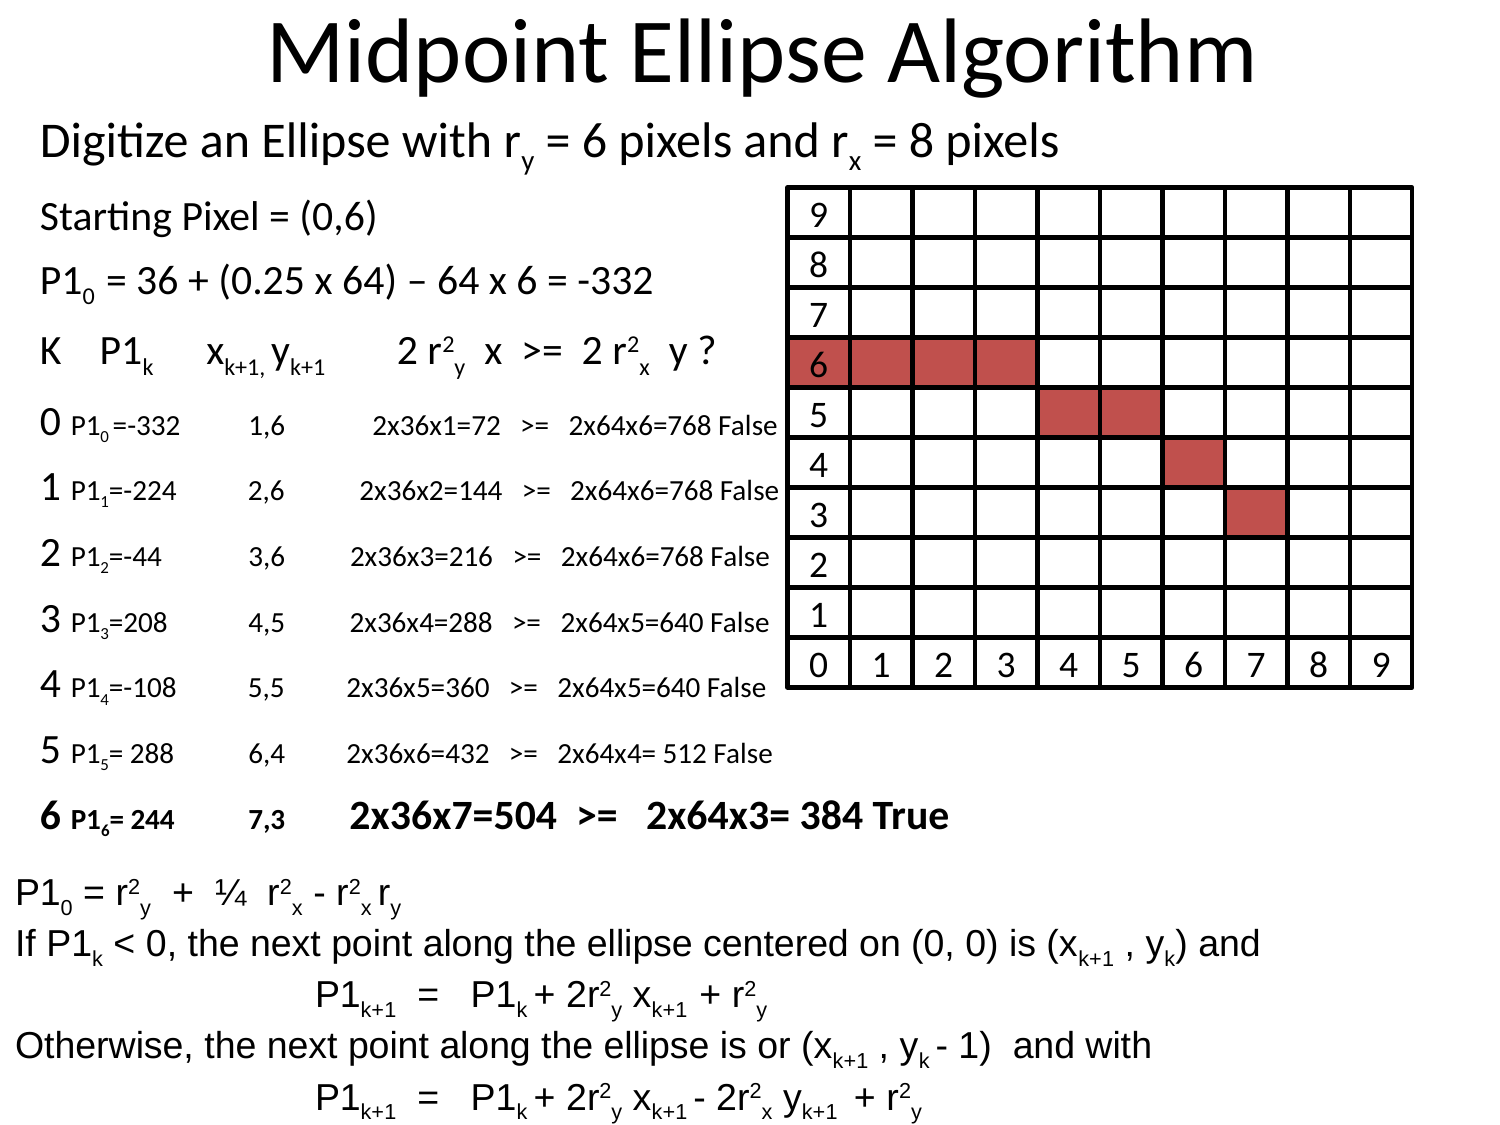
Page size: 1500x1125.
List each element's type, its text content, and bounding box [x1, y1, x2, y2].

text_box [912, 338, 974, 387]
subtitle Digitize an Ellipse with ry = 6 pixels and rx = 8 pixels Starting Pixel = (0,6) P10 = 36 + (0.25 x 64) – 64 x 6 = -332 K P1k xk+1, yk+1 2 r2y x >= 2 r2x y ? 0 P10 =-332 1,6 2x36x1=72 >= 2x64x6=768 False 1 P11=-224 2,6 2x36x2=144 >= 2x64x6=768 False 2 P12=-44 3,6 2x36x3=216 >= 2x64x6=768 False 3 P13=208 4,5 2x36x4=288 >= 2x64x5=640 False 4 P14=-108 5,5 2x36x5=360 >= 2x64x5=640 False 5 P15= 288 6,4 2x36x6=432 >= 2x64x4= 512 False 6 P16= 244 7,3 2x36x7=504 >= 2x64x3= 384 True [24, 99, 1475, 860]
text_box [1099, 487, 1162, 537]
text_box [1287, 437, 1349, 487]
text_box [1099, 187, 1162, 238]
text_box [1037, 537, 1099, 587]
text_box [1037, 238, 1099, 288]
text_box [1037, 187, 1099, 238]
text_box [1099, 437, 1162, 487]
text_box [1099, 587, 1162, 637]
text_box P10 = r2y + ¼ r2x - r2x ry If P1k < 0, the next point along the ellipse centered on (0, 0) is (xk+1 , yk) and P1k+1 = P1k + 2r2y xk+1 + r2y Otherwise, the next point along the ellipse is or (xk+1 , yk - 1) and with P1k+1 = P1k + 2r2y xk+1 - 2r2x yk+1 + r2y [0, 860, 1500, 1125]
text_box 5 [1099, 637, 1162, 688]
text_box [1037, 288, 1099, 338]
text_box [1037, 487, 1099, 537]
text_box [1349, 587, 1413, 637]
text_box [1162, 437, 1224, 487]
text_box [849, 338, 912, 387]
text_box [1037, 387, 1099, 437]
text_box [849, 537, 912, 587]
text_box [1162, 387, 1224, 437]
text_box [849, 437, 912, 487]
text_box [1224, 288, 1287, 338]
text_box [974, 487, 1037, 537]
text_box [1224, 537, 1287, 587]
text_box [912, 288, 974, 338]
text_box [1099, 387, 1162, 437]
text_box [974, 338, 1037, 387]
text_box [1037, 437, 1099, 487]
text_box [1349, 238, 1413, 288]
text_box [1162, 187, 1224, 238]
text_box [1287, 387, 1349, 437]
text_box [974, 537, 1037, 587]
text_box [974, 238, 1037, 288]
text_box [1037, 338, 1099, 387]
text_box [1162, 487, 1224, 537]
text_box [1349, 437, 1413, 487]
text_box [1287, 487, 1349, 537]
text_box [1162, 238, 1224, 288]
text_box [1287, 587, 1349, 637]
text_box [1162, 587, 1224, 637]
text_box [1224, 238, 1287, 288]
title Midpoint Ellipse Algorithm [125, 0, 1400, 99]
text_box [1349, 487, 1413, 537]
text_box 8 [787, 238, 849, 288]
text_box [1287, 187, 1349, 238]
text_box 3 [974, 637, 1037, 688]
text_box [1162, 288, 1224, 338]
text_box [849, 288, 912, 338]
text_box 7 [1224, 637, 1287, 688]
text_box [849, 487, 912, 537]
text_box 1 [849, 637, 912, 688]
text_box [912, 487, 974, 537]
text_box [1349, 387, 1413, 437]
text_box [974, 387, 1037, 437]
text_box [1287, 537, 1349, 587]
text_box [1224, 437, 1287, 487]
text_box 5 [787, 387, 849, 437]
text_box [1099, 338, 1162, 387]
text_box [1162, 338, 1224, 387]
text_box [849, 238, 912, 288]
text_box [912, 187, 974, 238]
text_box [974, 187, 1037, 238]
text_box [1224, 387, 1287, 437]
text_box [1224, 187, 1287, 238]
text_box [849, 587, 912, 637]
text_box [912, 437, 974, 487]
text_box 6 [787, 338, 849, 387]
text_box 6 [1162, 637, 1224, 688]
text_box [912, 238, 974, 288]
text_box 2 [787, 537, 849, 587]
text_box [1349, 537, 1413, 587]
text_box [912, 387, 974, 437]
text_box [1099, 238, 1162, 288]
text_box [974, 437, 1037, 487]
text_box 8 [1287, 637, 1349, 688]
text_box [1224, 587, 1287, 637]
text_box [849, 387, 912, 437]
text_box 9 [787, 187, 849, 238]
text_box 2 [912, 637, 974, 688]
text_box [974, 288, 1037, 338]
text_box 7 [787, 288, 849, 338]
text_box [912, 537, 974, 587]
text_box 4 [1037, 637, 1099, 688]
text_box 3 [787, 487, 849, 537]
text_box 4 [787, 437, 849, 487]
text_box [1224, 338, 1287, 387]
text_box [1287, 338, 1349, 387]
text_box [1287, 238, 1349, 288]
text_box [1162, 537, 1224, 587]
text_box 0 [787, 637, 849, 688]
text_box [1224, 487, 1287, 537]
text_box [1099, 537, 1162, 587]
text_box [1349, 288, 1413, 338]
text_box [1099, 288, 1162, 338]
text_box [849, 187, 912, 238]
text_box [912, 587, 974, 637]
text_box 9 [1349, 637, 1413, 688]
text_box [974, 587, 1037, 637]
text_box [1349, 187, 1413, 238]
text_box 1 [787, 587, 849, 637]
text_box [1037, 587, 1099, 637]
text_box [1349, 338, 1413, 387]
text_box [1287, 288, 1349, 338]
